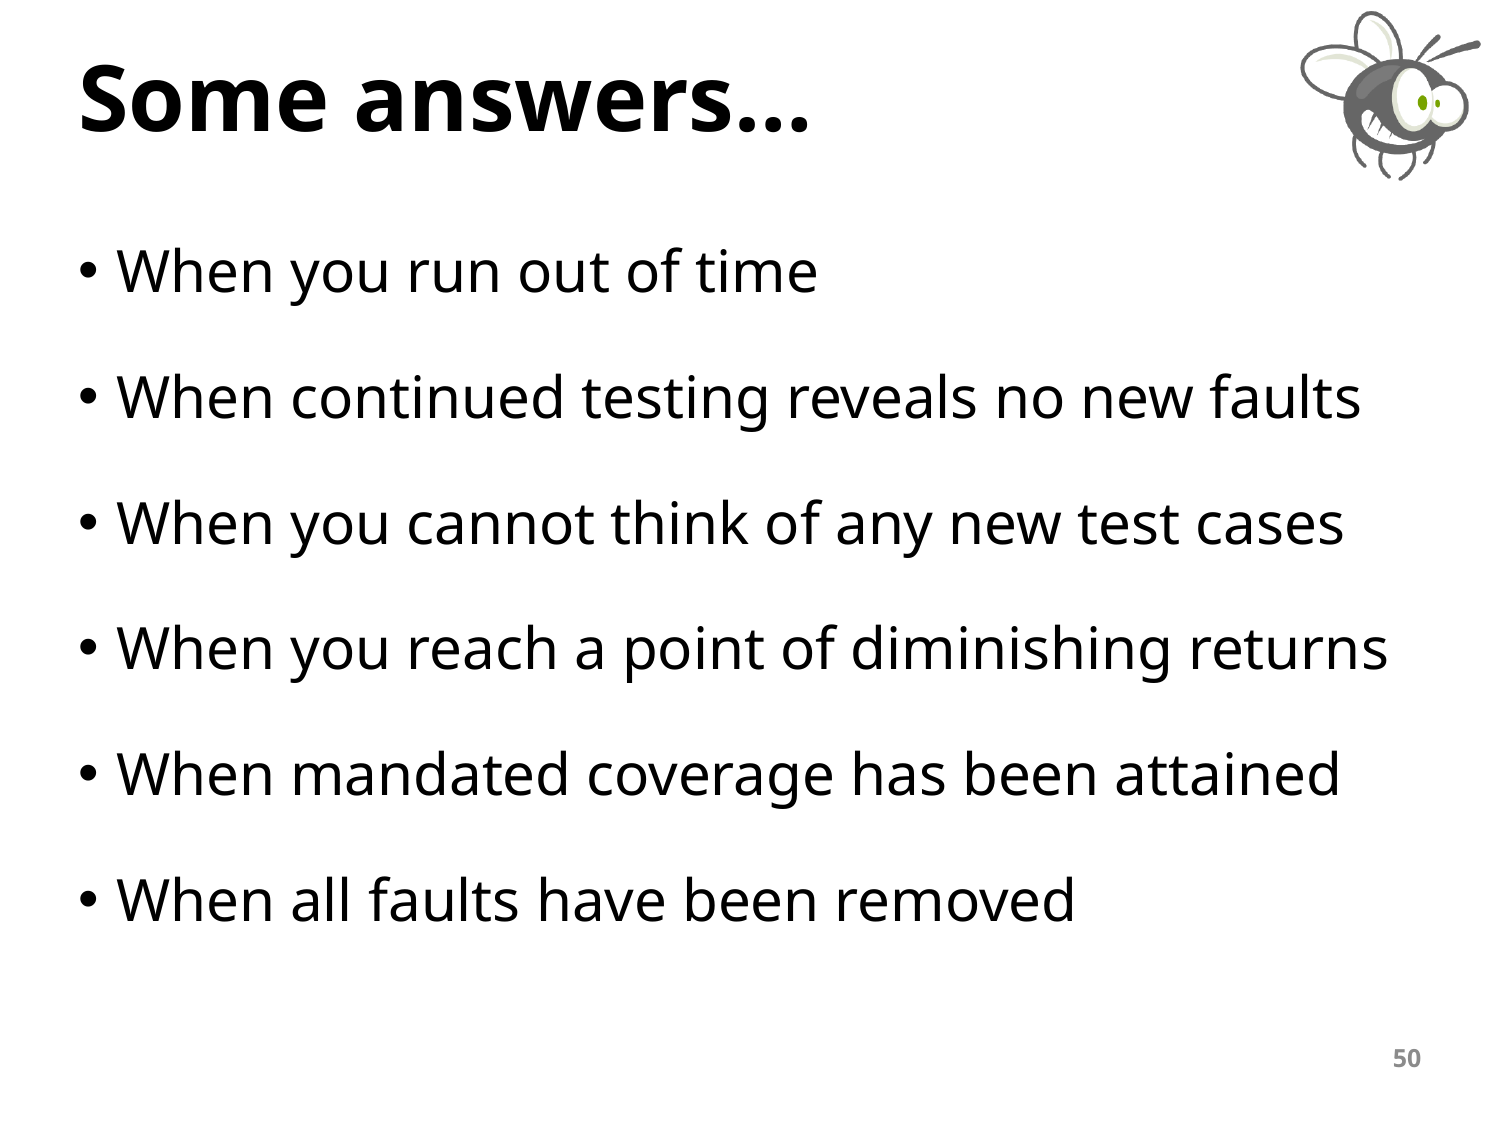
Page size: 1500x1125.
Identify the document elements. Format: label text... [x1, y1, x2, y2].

slide_number 50 [1275, 1029, 1437, 1090]
picture [1291, 1, 1488, 187]
title Some answers… [63, 43, 1437, 161]
list When you run out of time When continued testing reveals no new faults When you cannot think of any new test cases When you reach a point of diminishing returns When mandated coverage has been attained When all faults have been removed [63, 191, 1437, 997]
